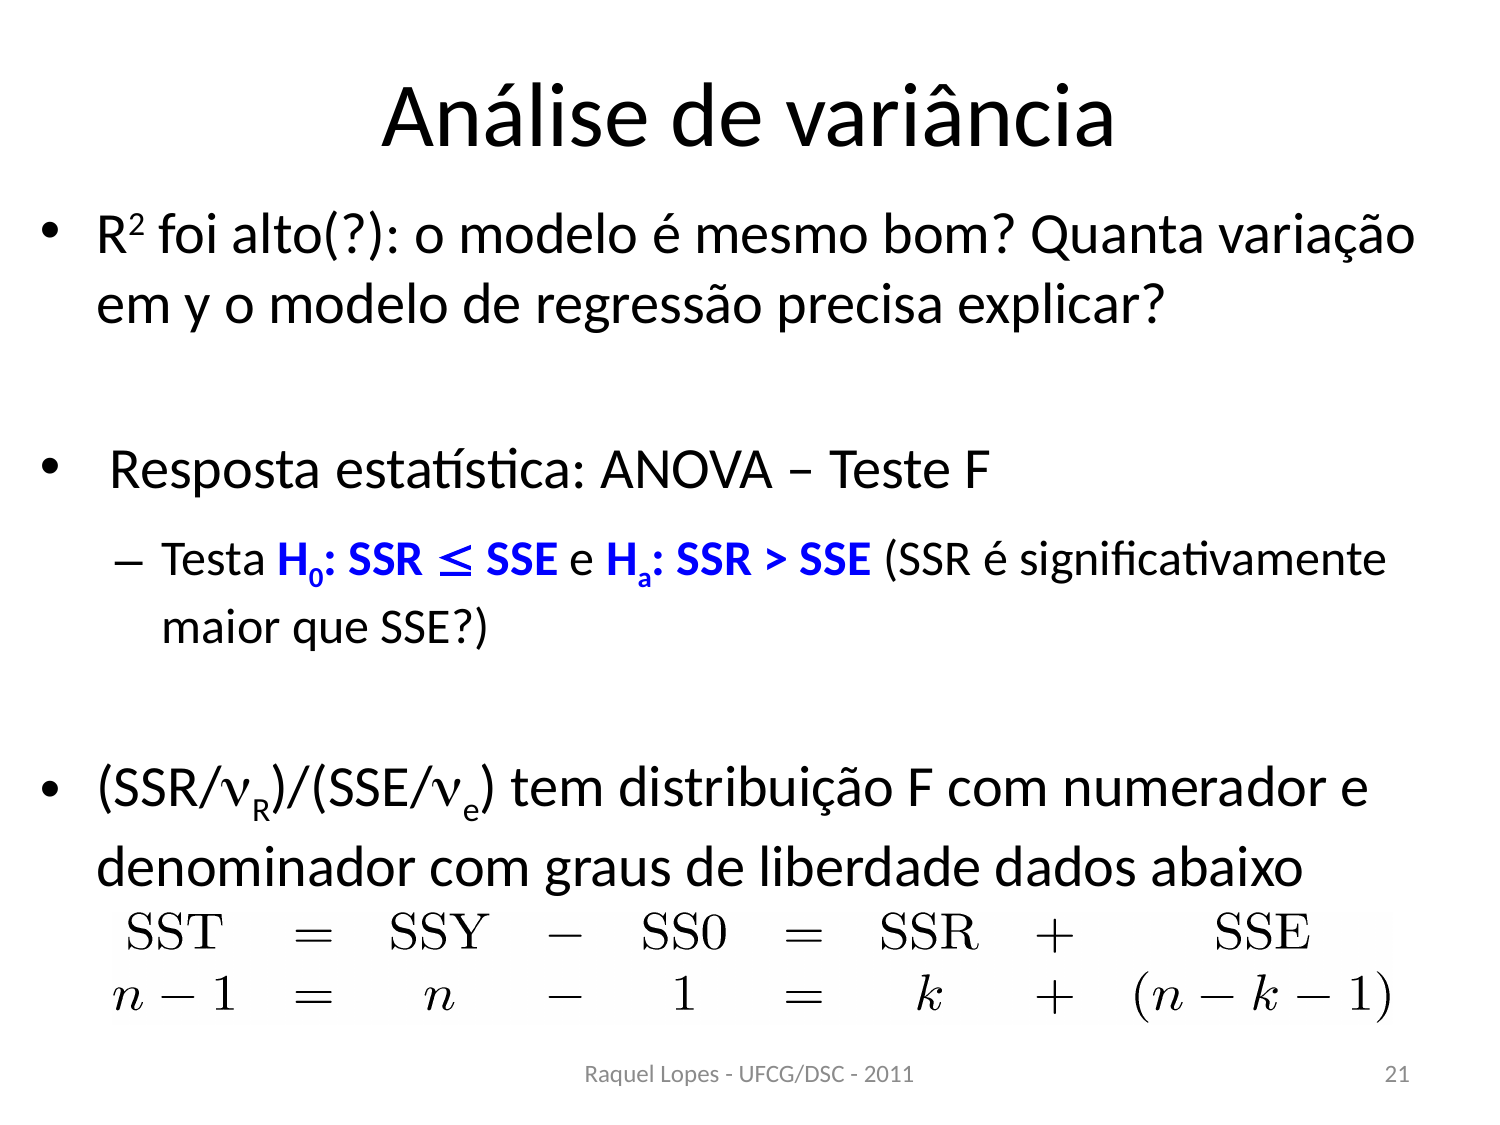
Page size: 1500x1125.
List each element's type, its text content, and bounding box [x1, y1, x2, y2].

title Análise de variância [75, 45, 1425, 175]
list R2 foi alto(?): o modelo é mesmo bom? Quanta variação em y o modelo de regressão precisa explicar? Resposta estatística: ANOVA – Teste F Testa H0: SSR  SSE e Ha: SSR > SSE (SSR é significativamente maior que SSE?) (SSR/nR)/(SSE/ne) tem distribuição F com numerador e denominador com graus de liberdade dados abaixo [24, 187, 1463, 1063]
footer Raquel Lopes - UFCG/DSC - 2011 [512, 1042, 988, 1103]
slide_number 21 [1074, 1042, 1425, 1103]
picture [112, 912, 1393, 1026]
